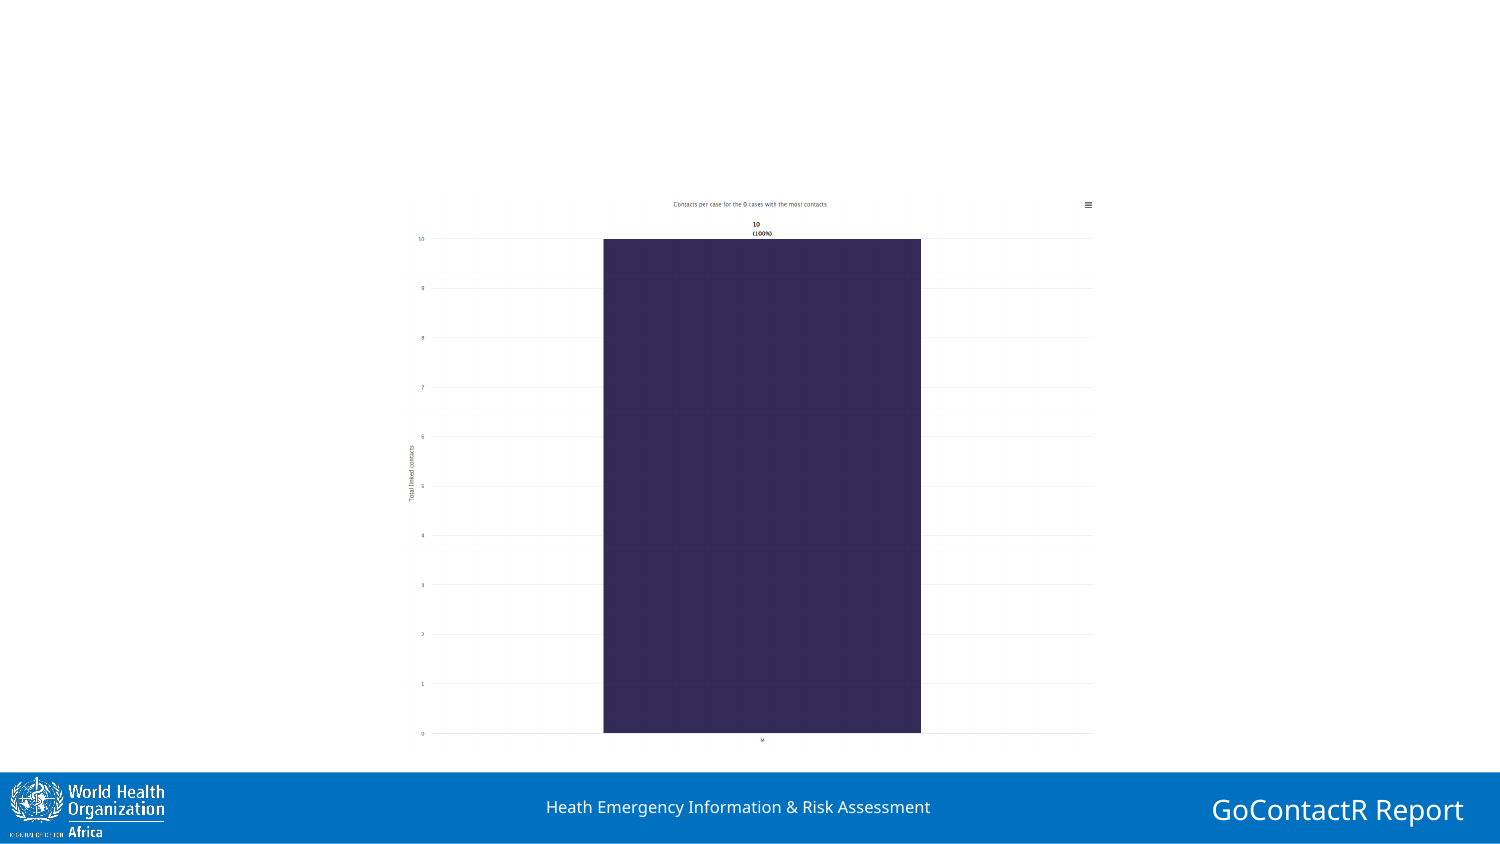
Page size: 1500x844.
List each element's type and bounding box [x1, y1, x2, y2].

picture [401, 195, 1099, 753]
picture [7, 775, 166, 839]
